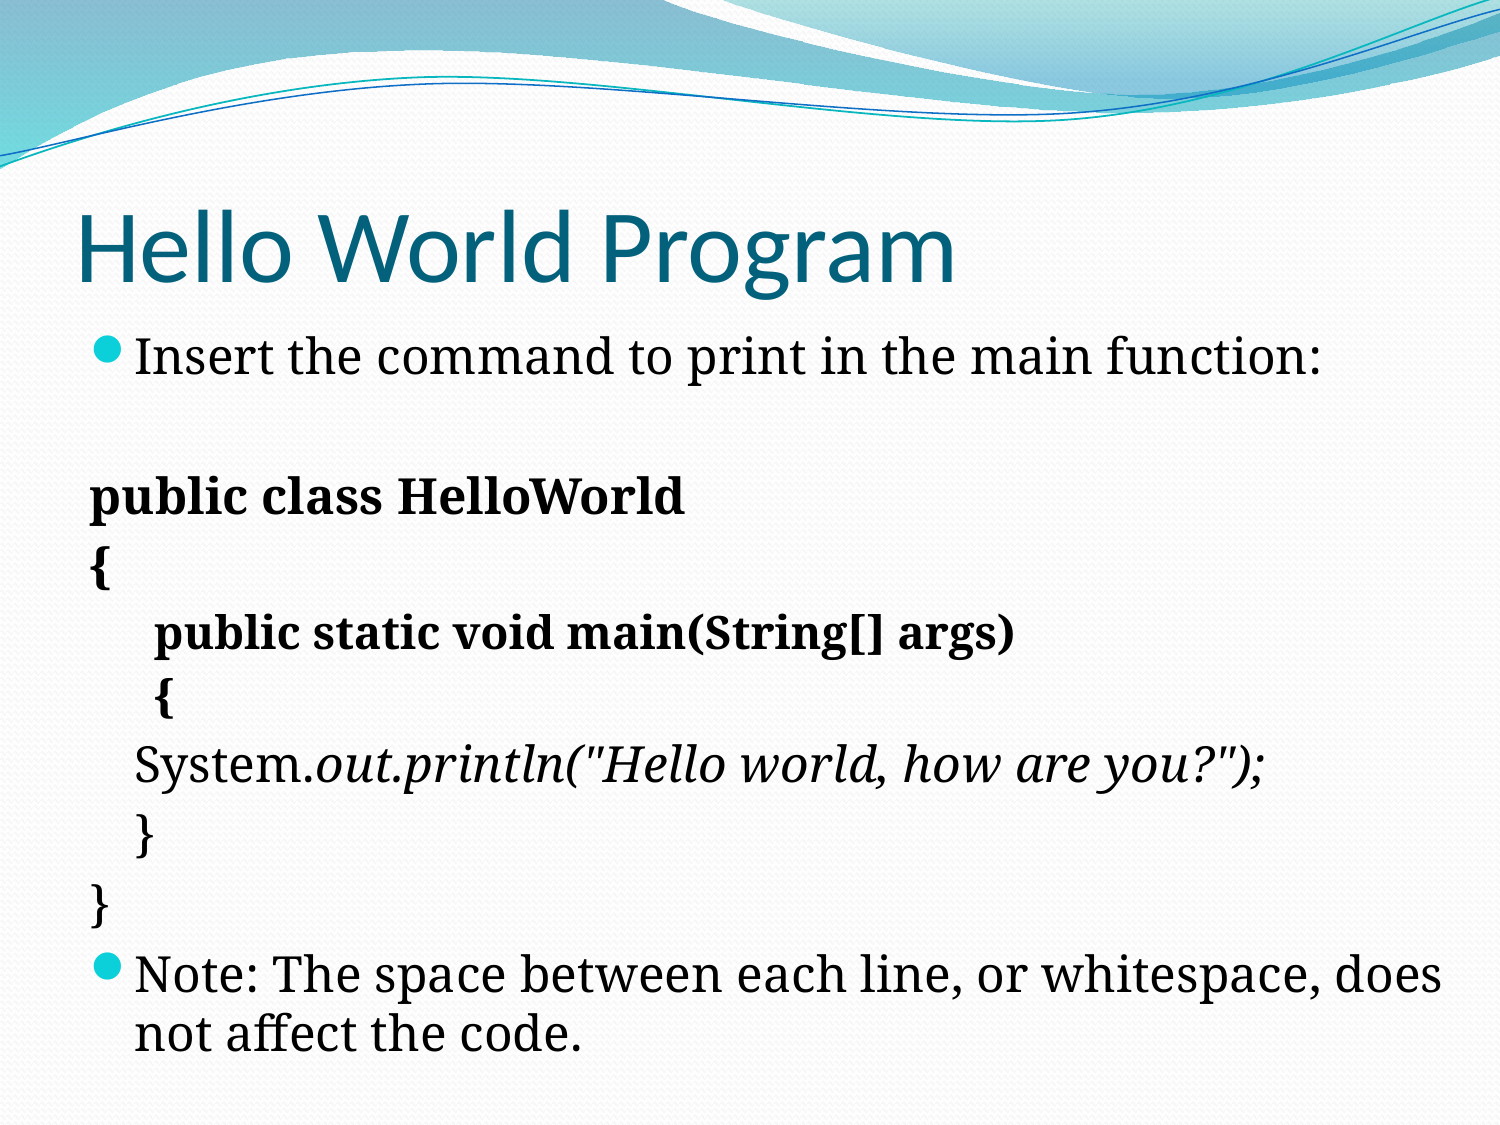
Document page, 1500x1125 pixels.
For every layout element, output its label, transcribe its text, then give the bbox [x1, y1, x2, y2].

list Insert the command to print in the main function: public class HelloWorld { public static void main(String[] args) { System.out.println("Hello world, how are you?"); } } Note: The space between each line, or whitespace, does not affect the code. [75, 317, 1500, 1075]
title Hello World Program [75, 115, 1425, 303]
